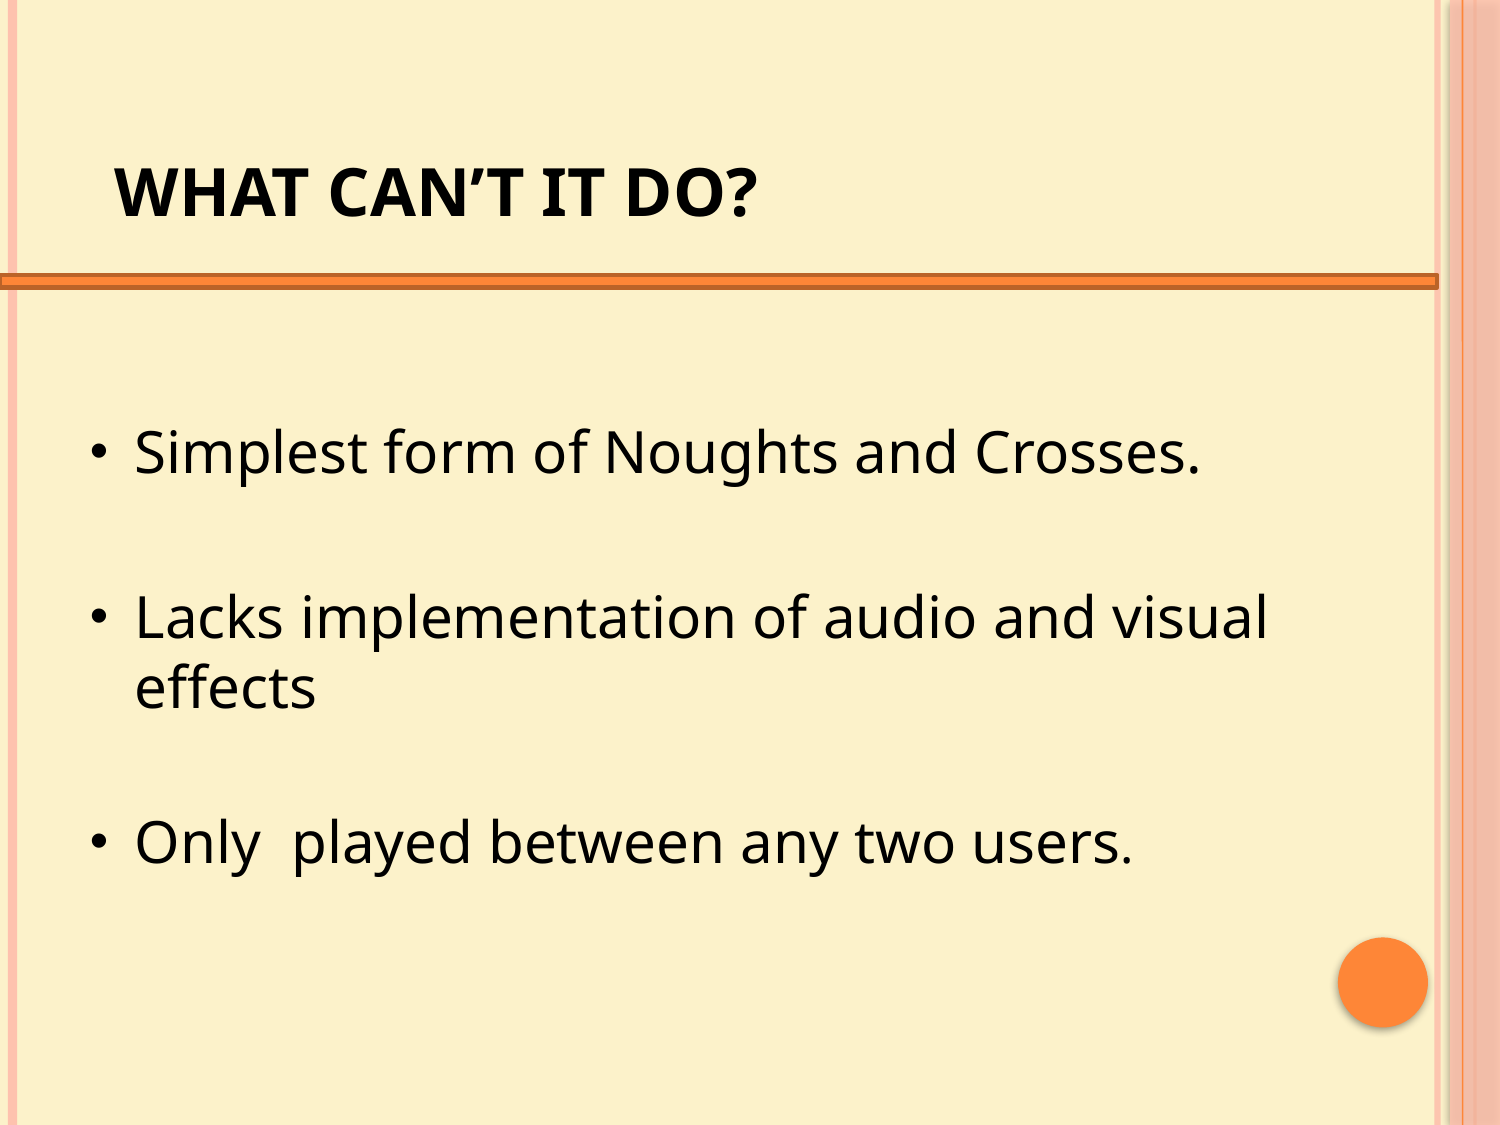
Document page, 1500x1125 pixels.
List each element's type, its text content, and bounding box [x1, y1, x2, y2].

text_box [0, 273, 1439, 290]
title What can’t it do? [99, 50, 1375, 238]
list Simplest form of Noughts and Crosses. Lacks implementation of audio and visual effects Only played between any two users. [75, 325, 1300, 1125]
